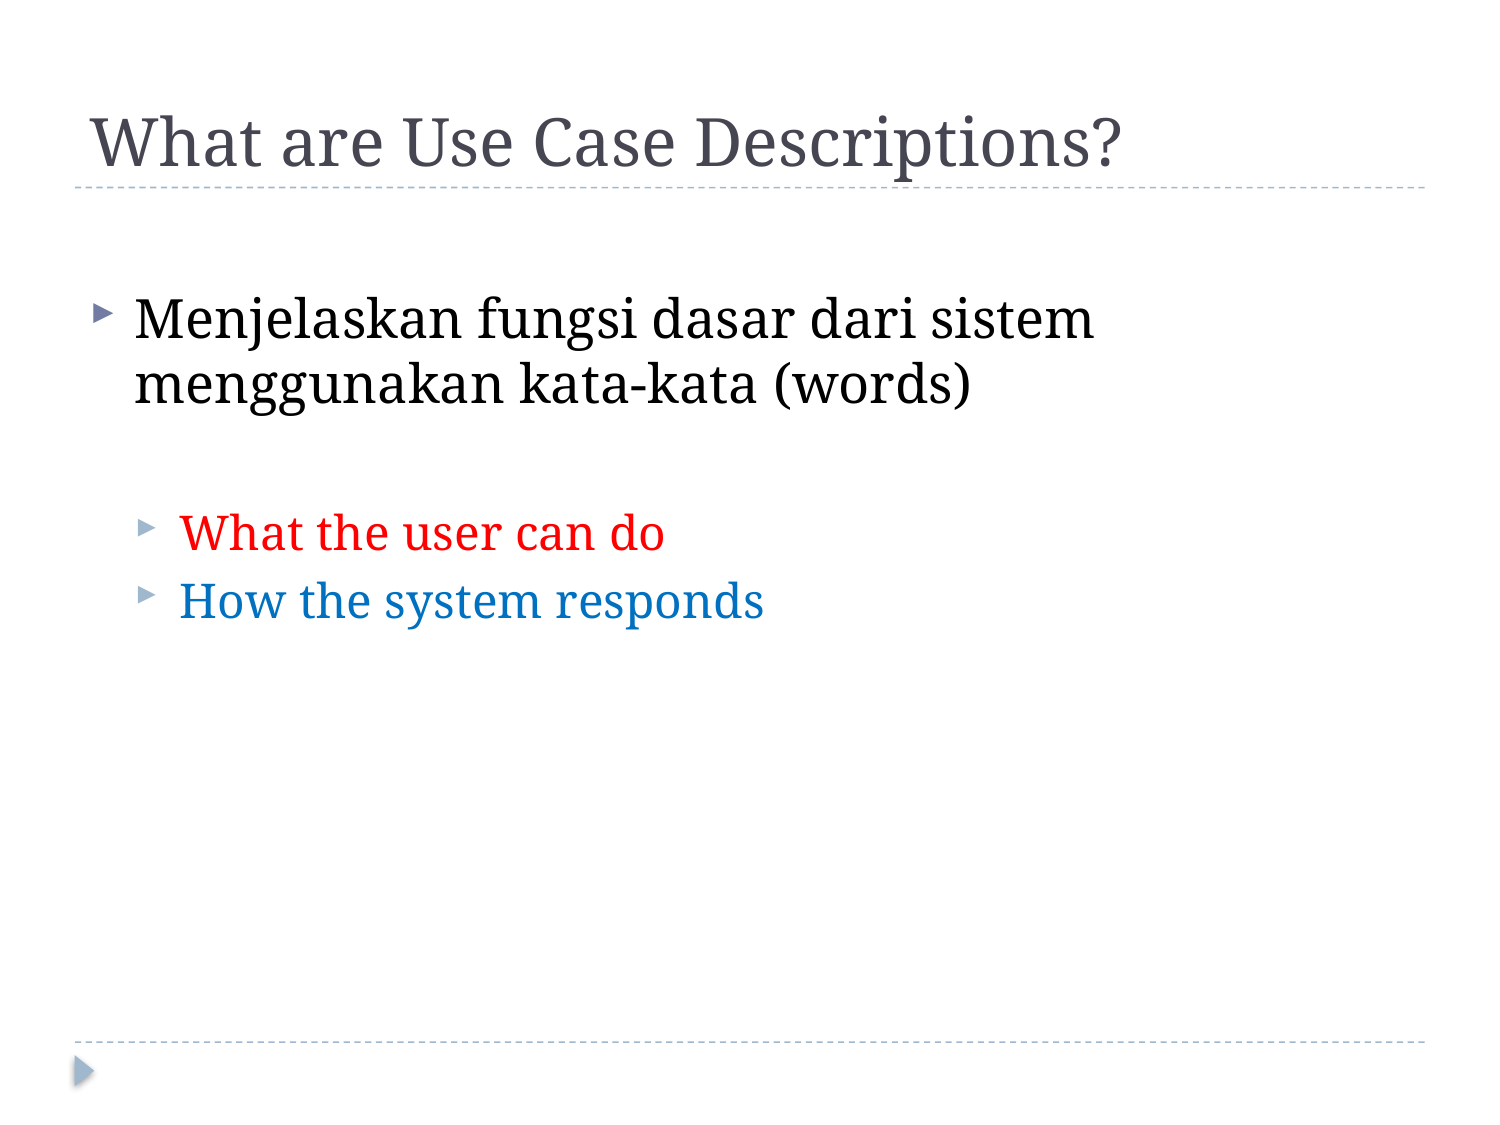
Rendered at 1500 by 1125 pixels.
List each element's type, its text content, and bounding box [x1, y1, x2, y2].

list Menjelaskan fungsi dasar dari sistem menggunakan kata-kata (words) What the user can do How the system responds [75, 200, 1425, 1010]
title What are Use Case Descriptions? [75, 24, 1425, 188]
